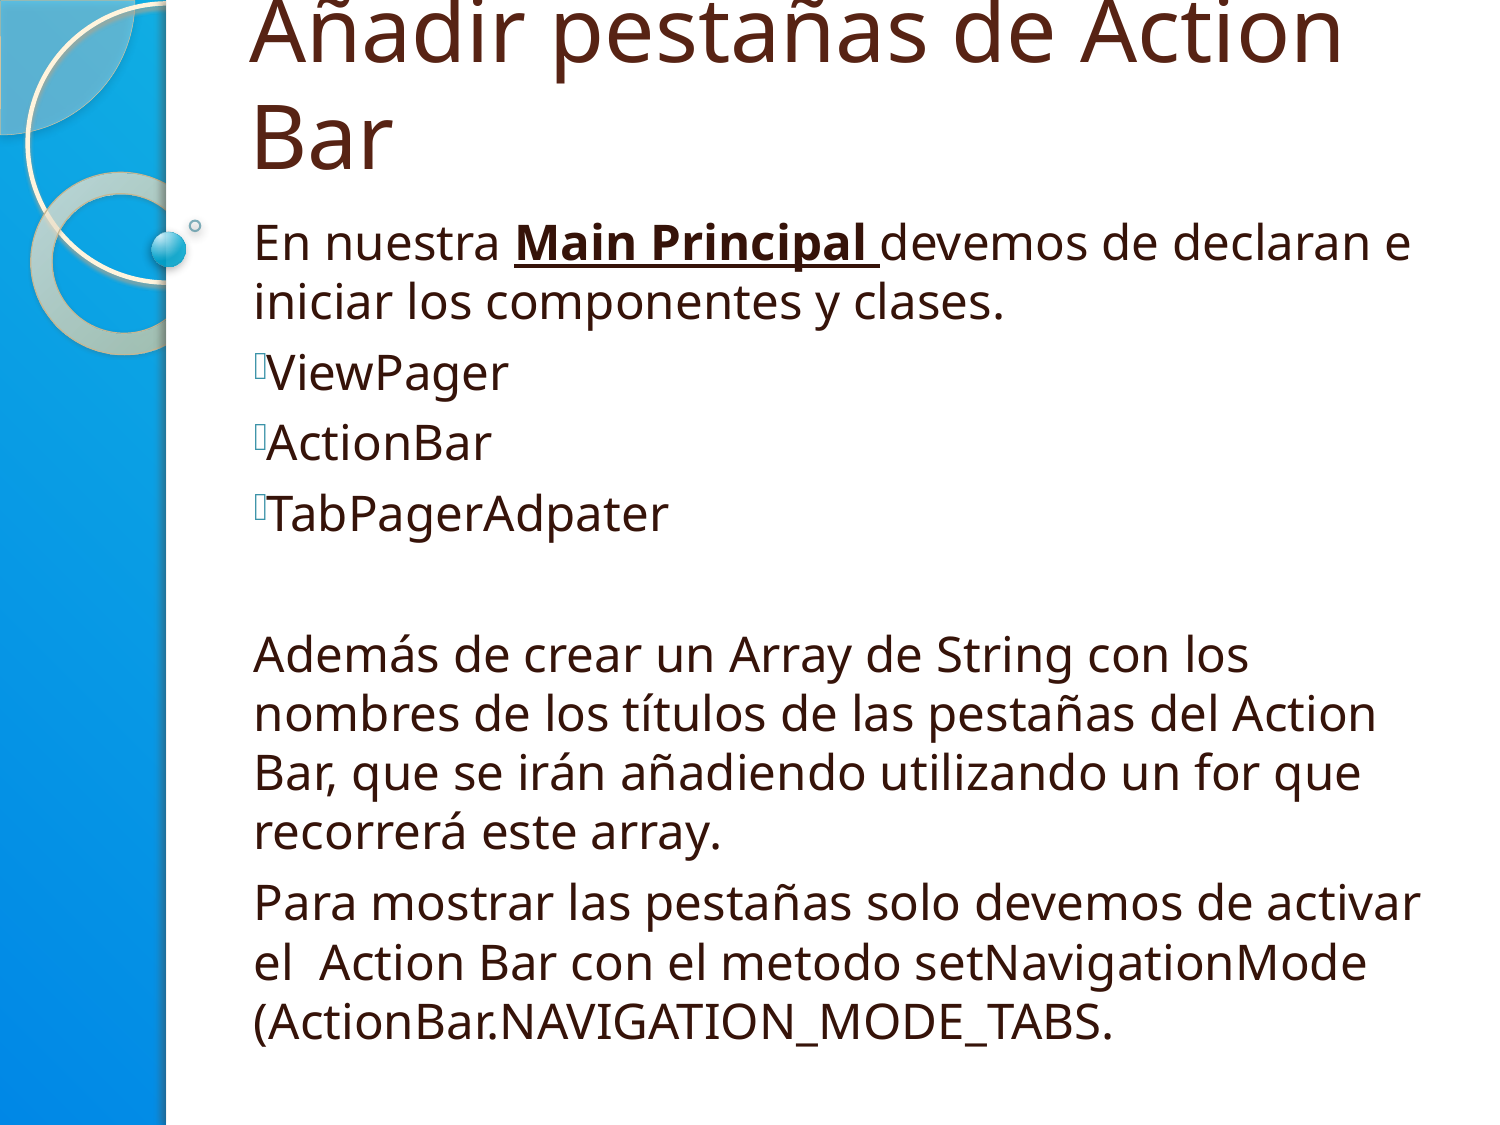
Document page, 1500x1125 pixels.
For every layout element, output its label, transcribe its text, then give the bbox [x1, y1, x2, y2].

subtitle En nuestra Main Principal devemos de declaran e iniciar los componentes y clases. ViewPager ActionBar TabPagerAdpater Además de crear un Array de String con los nombres de los títulos de las pestañas del Action Bar, que se irán añadiendo utilizando un for que recorrerá este array. Para mostrar las pestañas solo devemos de activar el Action Bar con el metodo setNavigationMode (ActionBar.NAVIGATION_MODE_TABS. [234, 210, 1450, 1067]
title Añadir pestañas de Action Bar [234, 46, 1450, 196]
